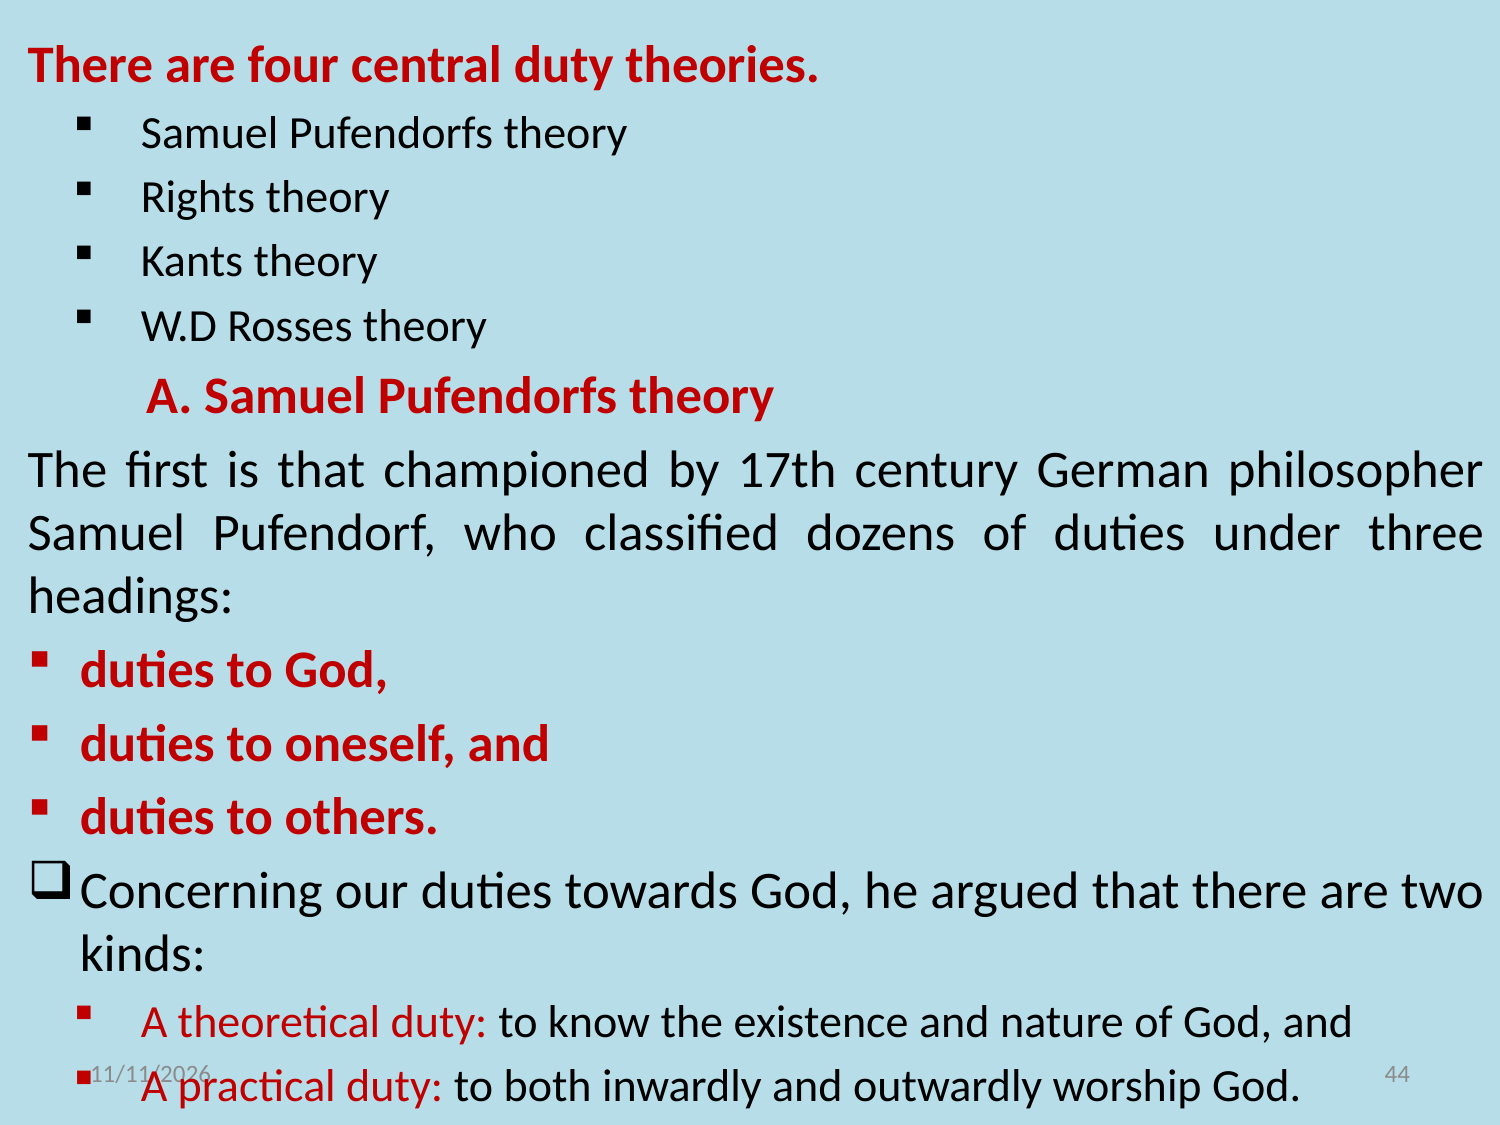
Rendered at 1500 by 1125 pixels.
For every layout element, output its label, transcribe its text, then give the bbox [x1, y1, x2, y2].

list There are four central duty theories. Samuel Pufendorfs theory Rights theory Kants theory W.D Rosses theory A. Samuel Pufendorfs theory The first is that championed by 17th century German philosopher Samuel Pufendorf, who classified dozens of duties under three headings: duties to God, duties to oneself, and duties to others. Concerning our duties towards God, he argued that there are two kinds: A theoretical duty: to know the existence and nature of God, and A practical duty: to both inwardly and outwardly worship God. [12, 22, 1500, 1125]
slide_number 44 [1074, 1042, 1425, 1103]
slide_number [75, 1042, 425, 1103]
